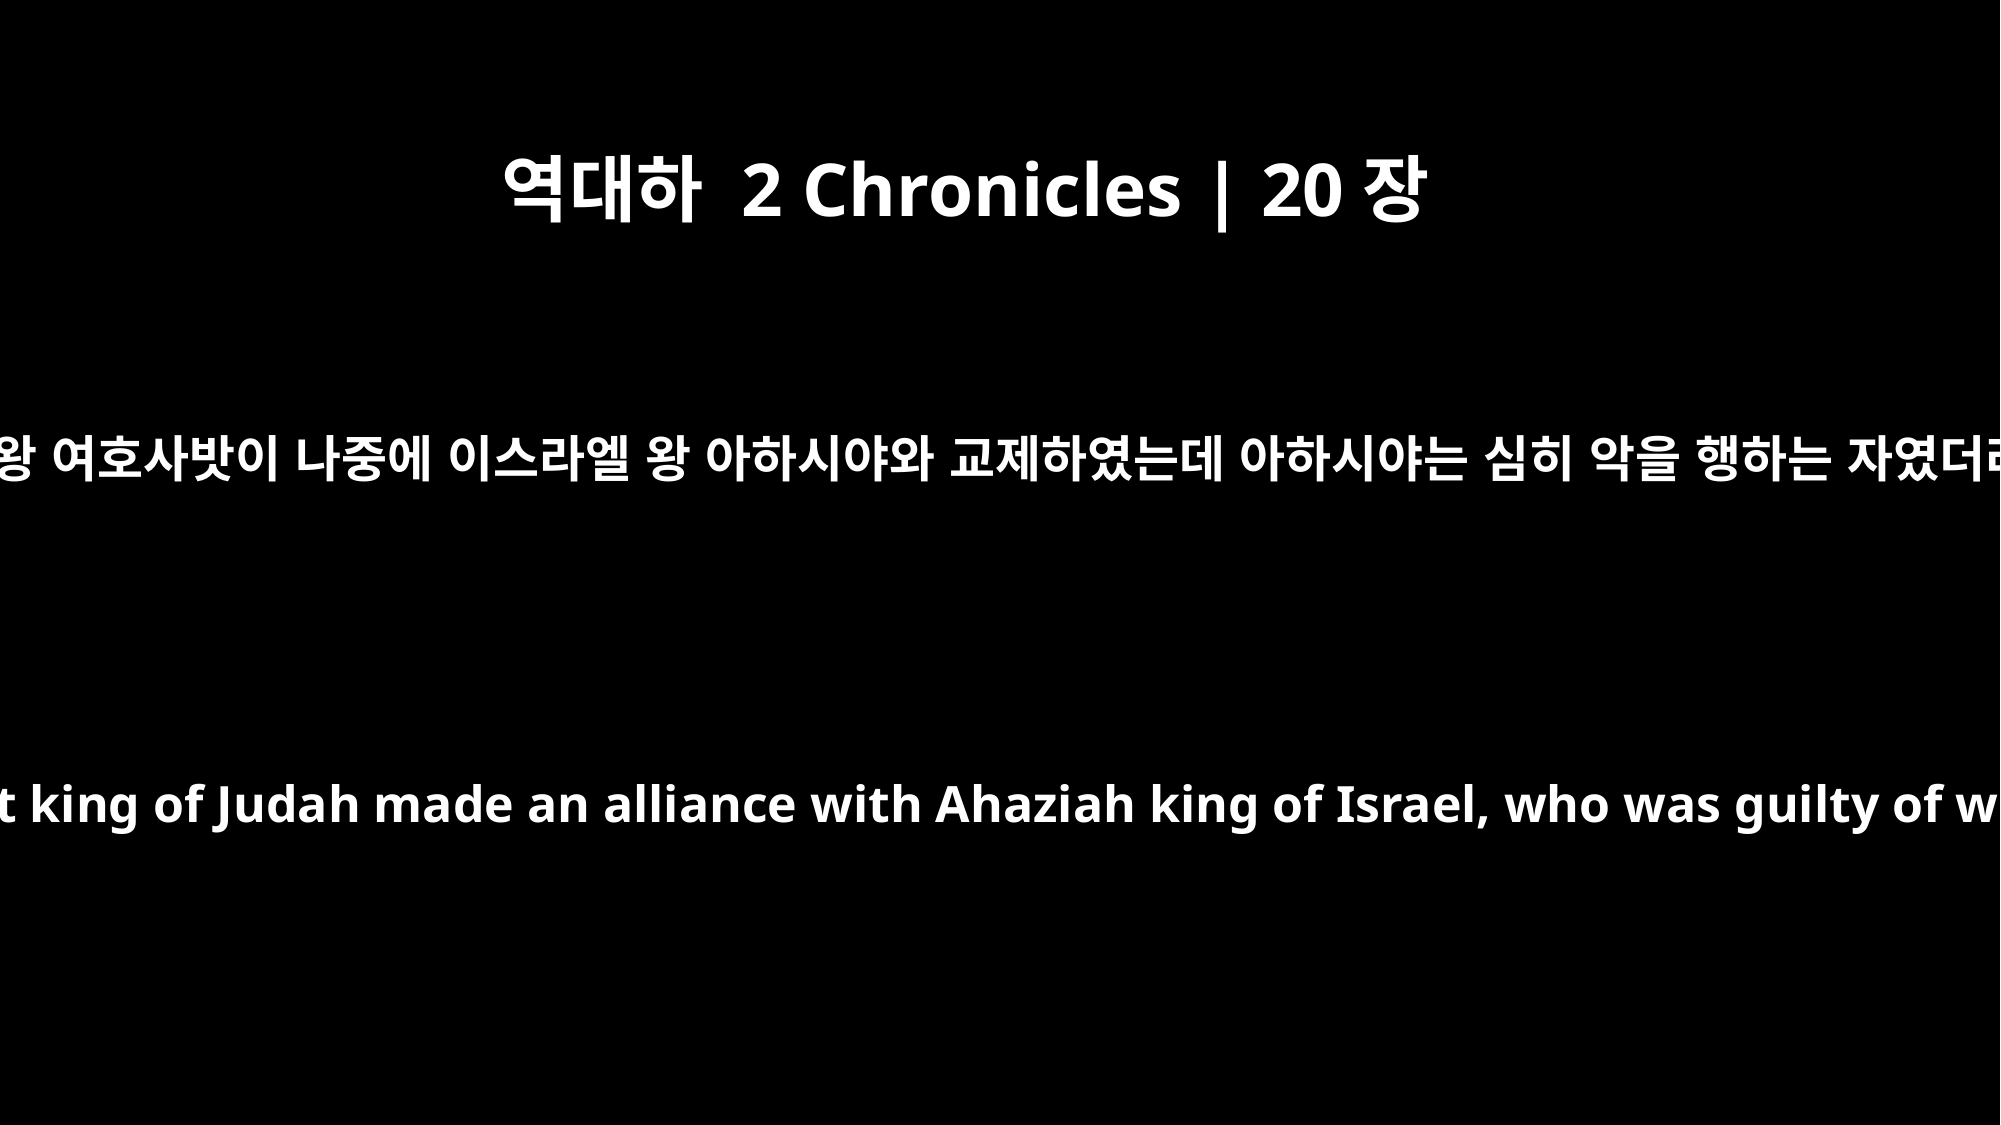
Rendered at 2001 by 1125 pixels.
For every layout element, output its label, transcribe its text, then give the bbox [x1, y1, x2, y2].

text_box 역대하 2 Chronicles | 20장 [487, 136, 1445, 239]
text_box 35 유다 왕 여호사밧이 나중에 이스라엘 왕 아하시야와 교제하였는데 아하시야는 심히 악을 행하는 자였더라 [0, 359, 2000, 495]
text_box Later, Jehoshaphat king of Judah made an alliance with Ahaziah king of Israel, who was guilty of wickedness. [0, 764, 2000, 840]
